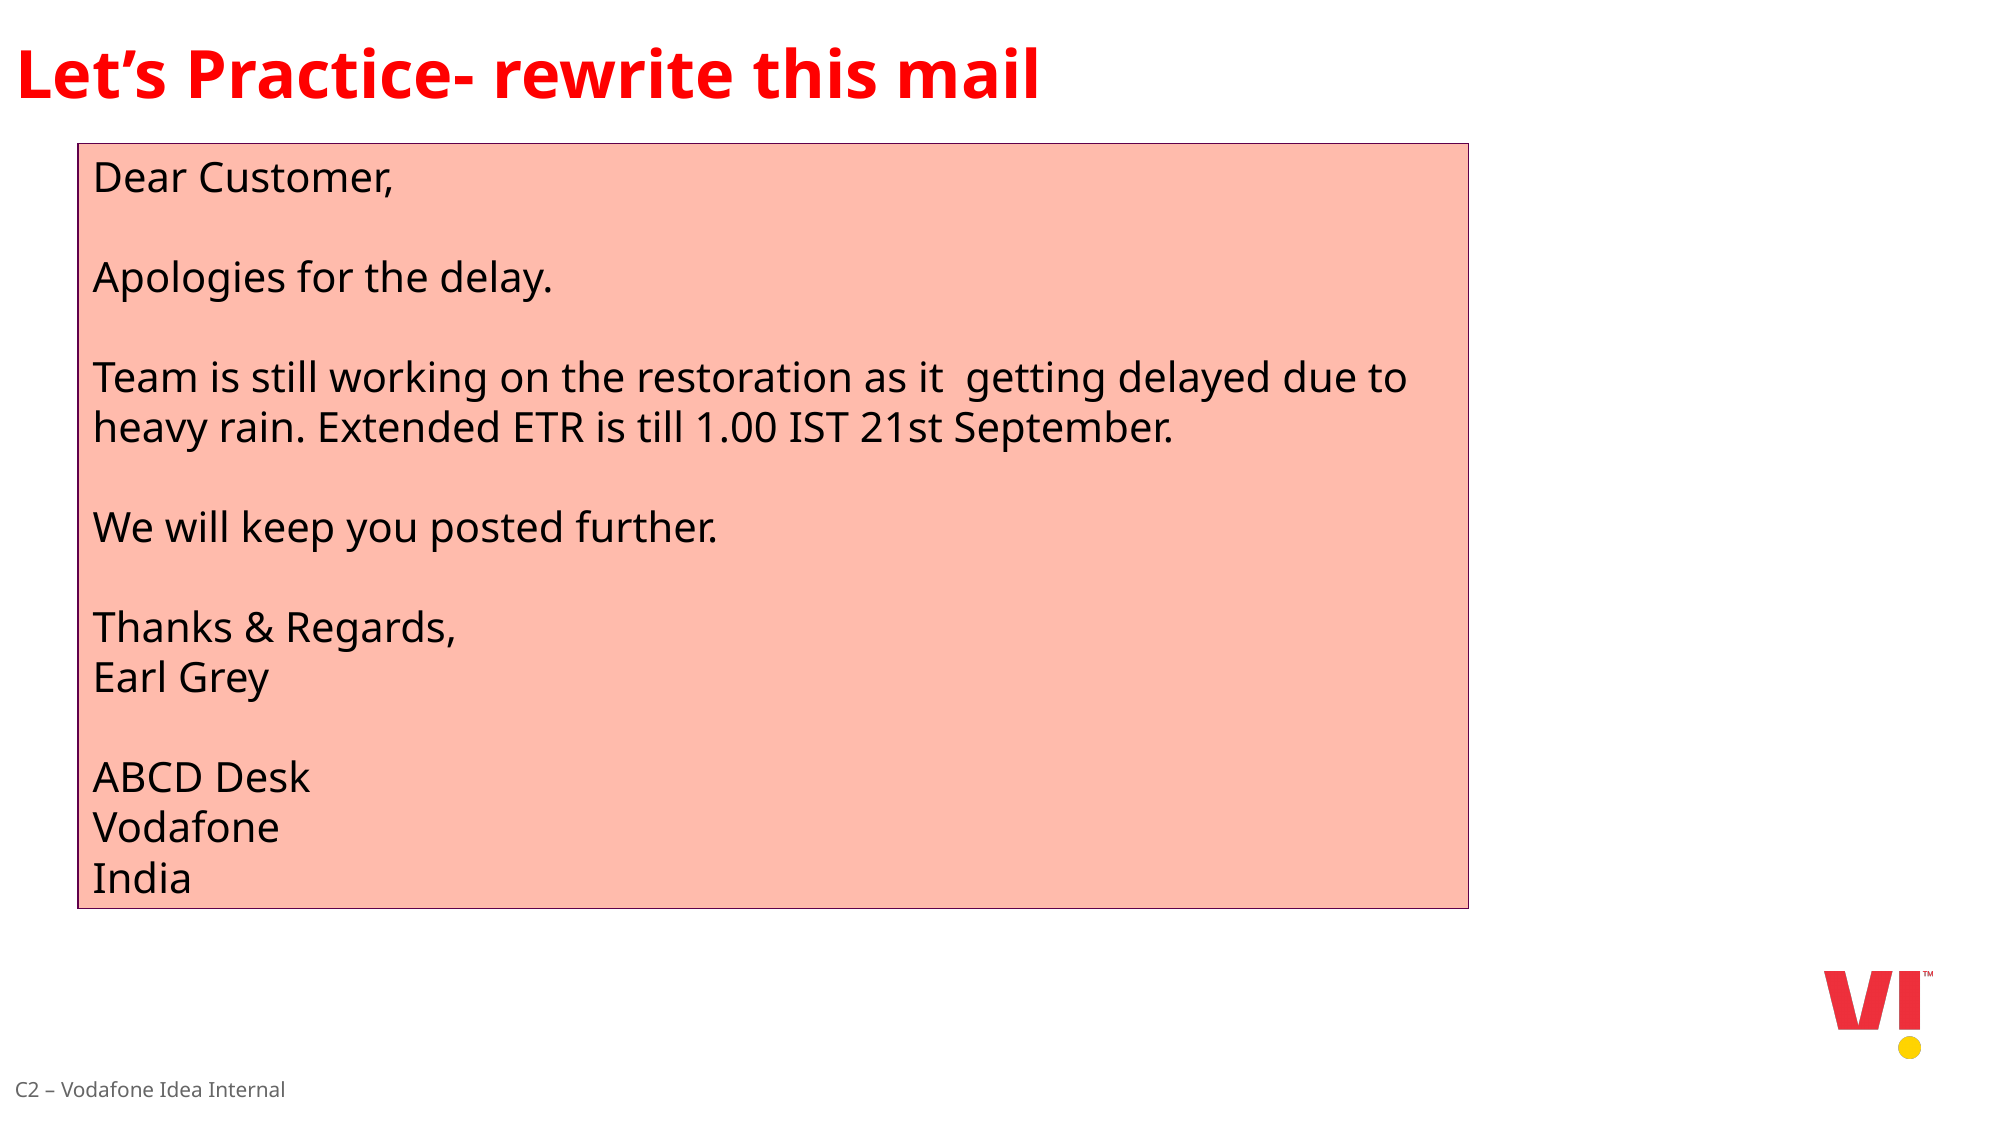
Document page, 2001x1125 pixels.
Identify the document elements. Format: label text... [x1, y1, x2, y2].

text_box Dear Customer, Apologies for the delay. Team is still working on the restoration as it getting delayed due to heavy rain. Extended ETR is till 1.00 IST 21st September. We will keep you posted further. Thanks & Regards, Earl Grey ABCD Desk Vodafone India [77, 143, 1469, 909]
title Let’s Practice- rewrite this mail [0, 0, 1817, 152]
picture [1824, 971, 1933, 1059]
